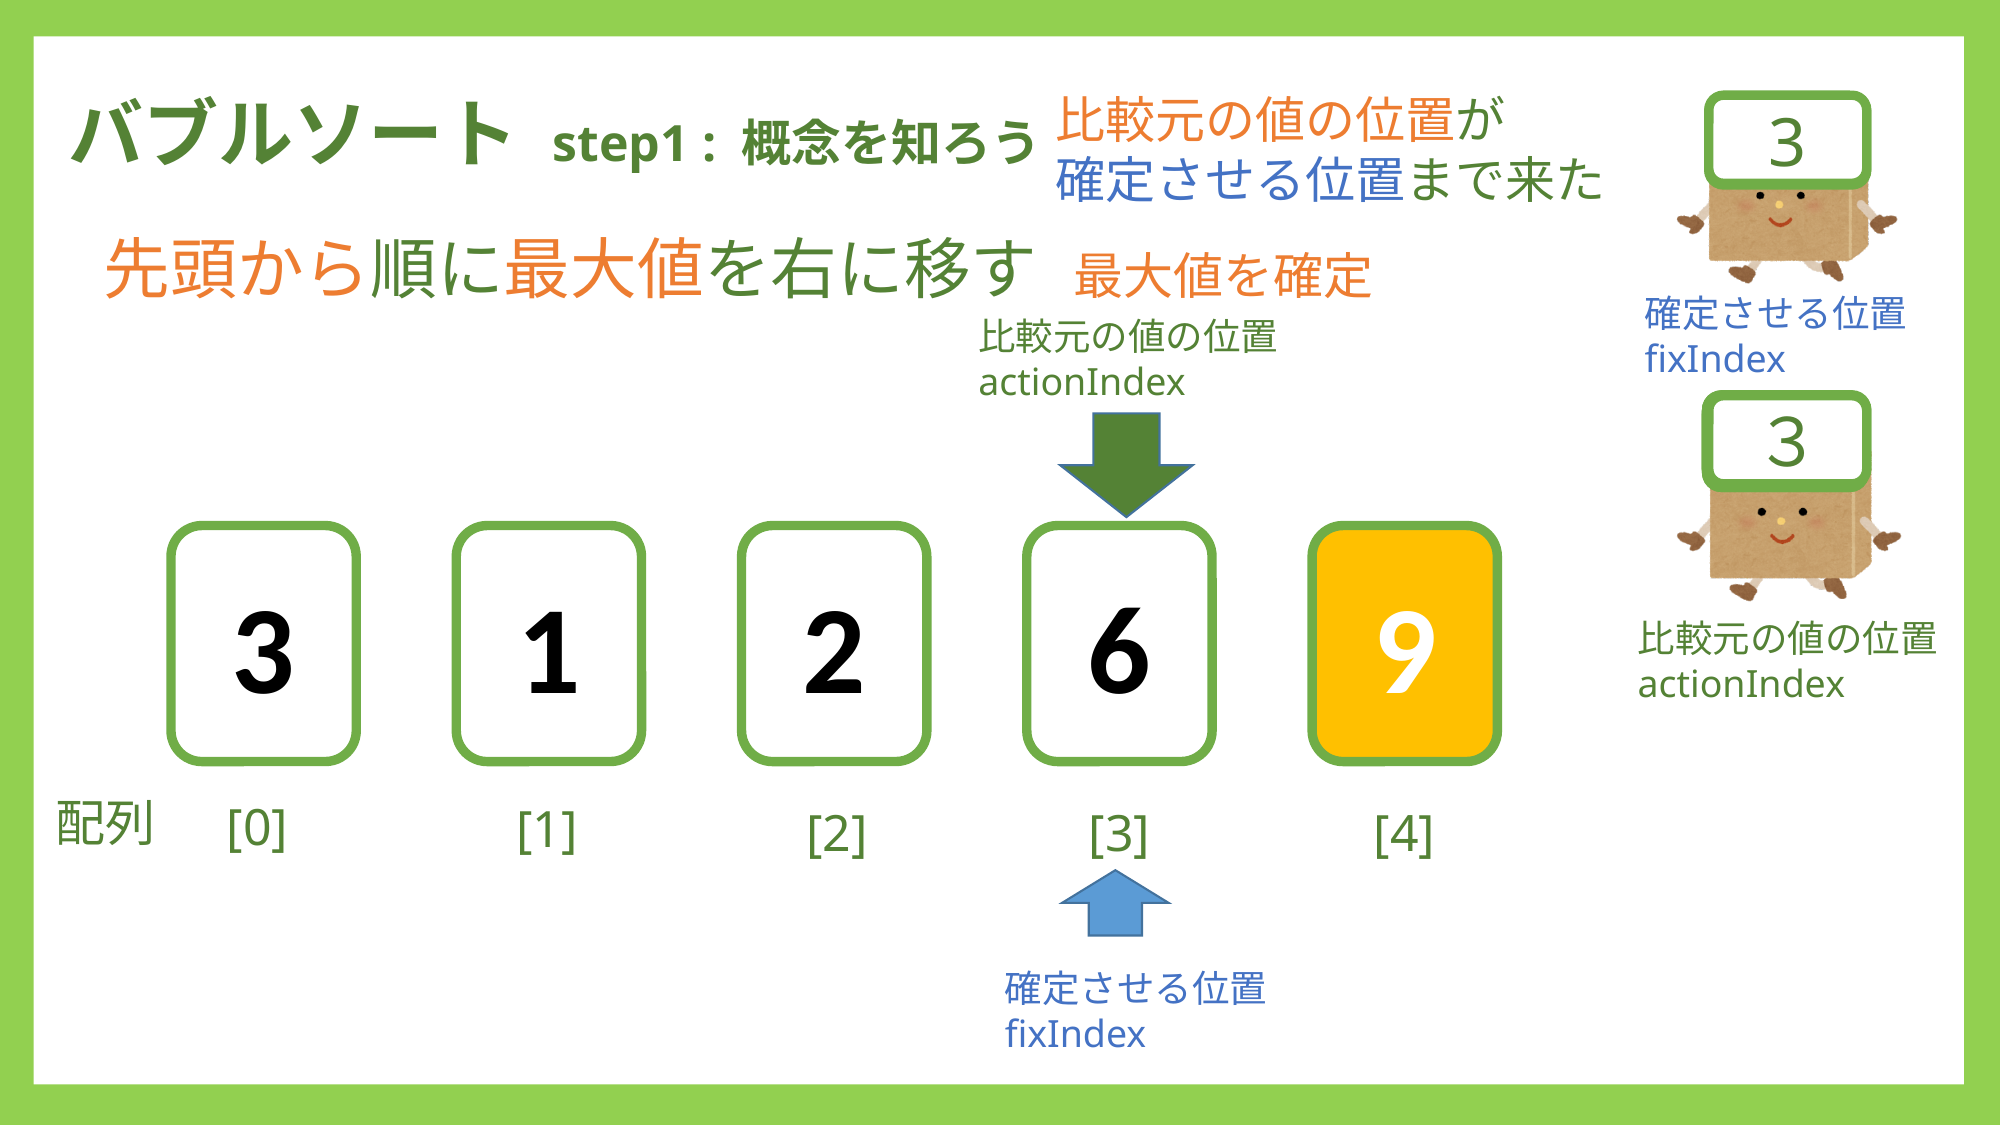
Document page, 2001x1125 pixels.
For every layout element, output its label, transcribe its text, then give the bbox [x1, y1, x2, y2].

text_box 確定させる位置 fixIndex [989, 958, 1282, 1063]
text_box 比較元の値の位置 actionIndex [1622, 607, 1953, 713]
text_box [3] [1073, 794, 1166, 870]
text_box 2 [740, 524, 928, 763]
text_box [4] [1359, 794, 1451, 870]
text_box ３ [1707, 394, 1868, 411]
text_box 比較元の値の位置 actionIndex [963, 305, 1294, 411]
text_box 3 [169, 524, 358, 763]
text_box 最大値を確定 [1058, 236, 1389, 312]
picture [1669, 96, 1903, 308]
text_box 配列 [40, 784, 171, 860]
text_box 9 [1311, 524, 1499, 763]
text_box 確定させる位置 fixIndex [1629, 282, 1922, 388]
text_box 6 [1025, 524, 1214, 763]
text_box 比較元の値の位置が 確定させる位置まで来た [1041, 80, 1621, 216]
text_box [1058, 868, 1173, 937]
text_box 1 [455, 524, 643, 763]
text_box 先頭から順に最大値を右に移す [88, 219, 1053, 315]
text_box [1057, 412, 1196, 519]
picture [1669, 411, 1907, 626]
text_box [2] [791, 794, 883, 870]
text_box バブルソート step1 : 概念を知ろう [53, 78, 1057, 184]
text_box [0] [211, 788, 304, 863]
text_box [1] [501, 790, 593, 866]
